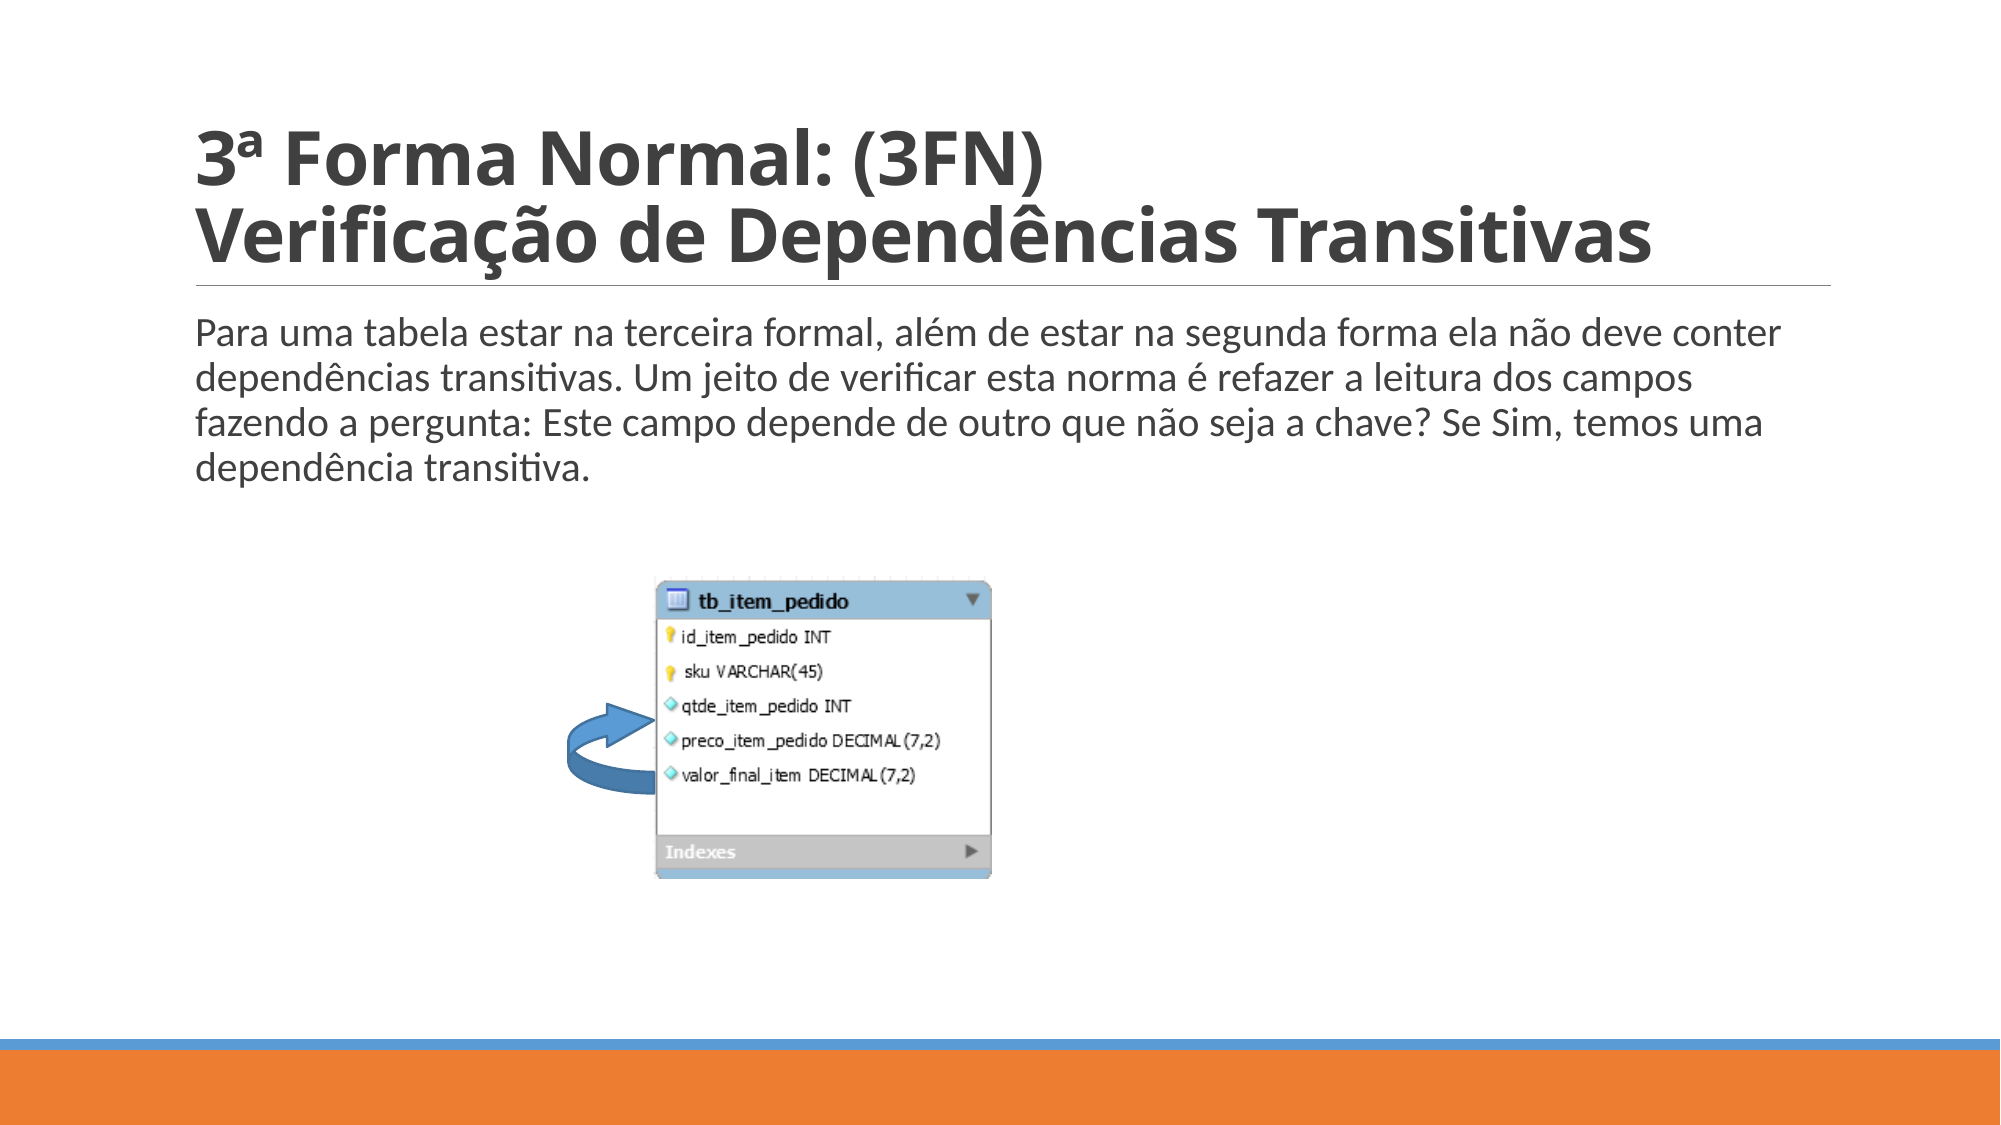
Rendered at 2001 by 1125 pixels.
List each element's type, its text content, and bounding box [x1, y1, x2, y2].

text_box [567, 576, 993, 879]
title 3ª Forma Normal: (3FN) Verificação de Dependências Transitivas [180, 47, 1830, 285]
list Para uma tabela estar na terceira formal, além de estar na segunda forma ela não deve conter dependências transitivas. Um jeito de verificar esta norma é refazer a leitura dos campos fazendo a pergunta: Este campo depende de outro que não seja a chave? Se Sim, temos uma dependência transitiva. [180, 302, 1830, 963]
